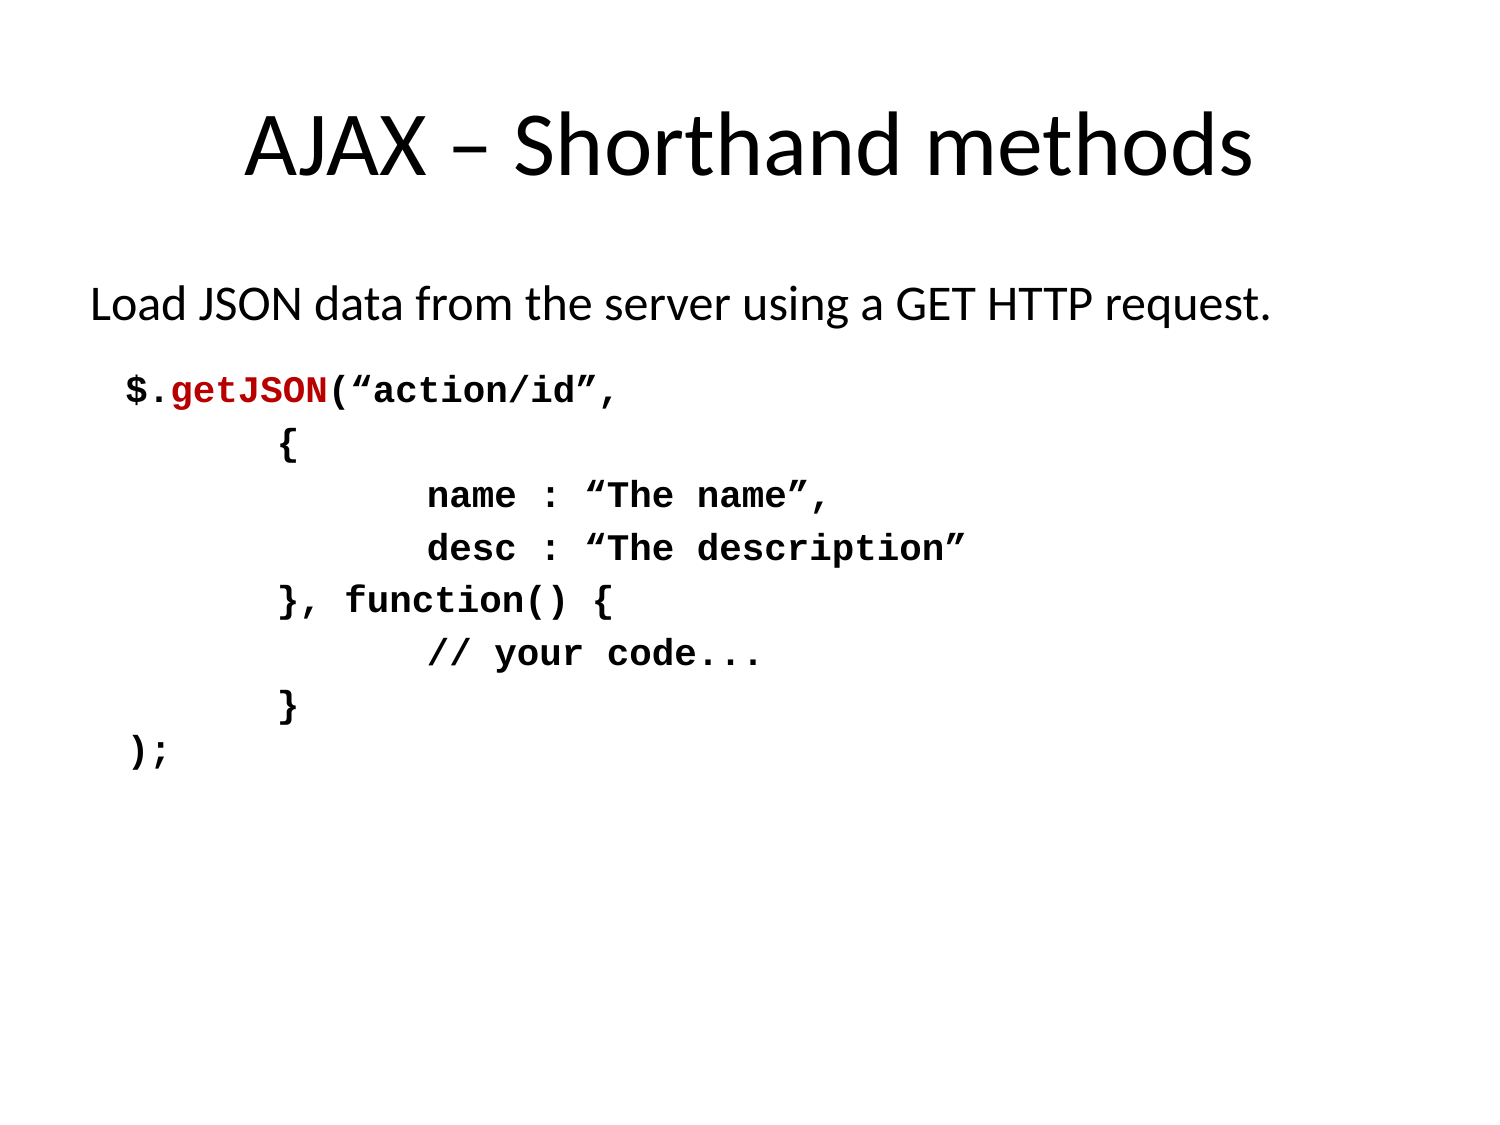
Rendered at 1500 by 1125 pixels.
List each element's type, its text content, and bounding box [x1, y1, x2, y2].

title AJAX – Shorthand methods [75, 45, 1425, 233]
list Load JSON data from the server using a GET HTTP request. $.getJSON(“action/id”, { name : “The name”, desc : “The description” }, function() { // your code... } ); [75, 262, 1425, 1005]
